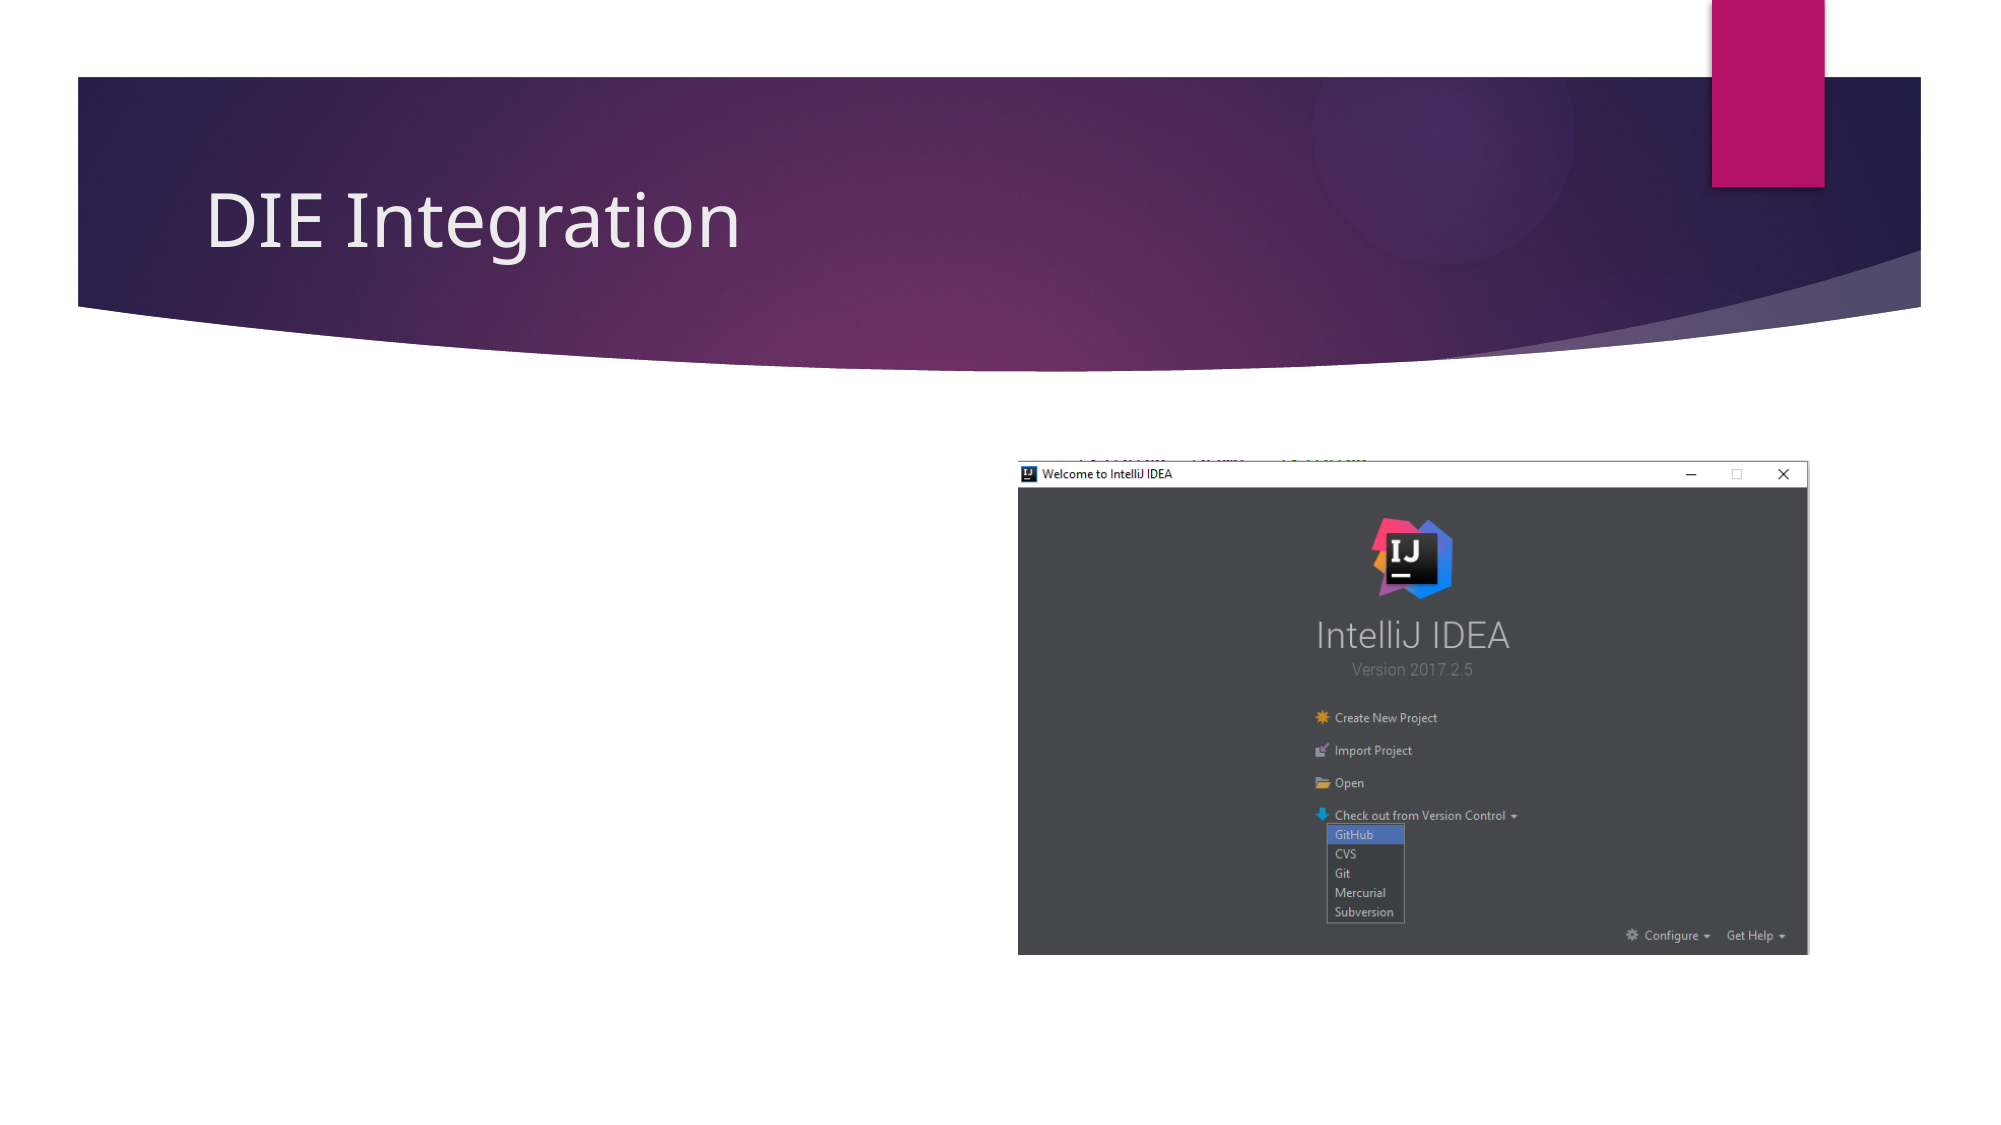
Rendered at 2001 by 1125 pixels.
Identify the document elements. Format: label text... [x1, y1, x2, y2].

title DIE Integration [189, 159, 1627, 276]
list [1018, 459, 1811, 955]
